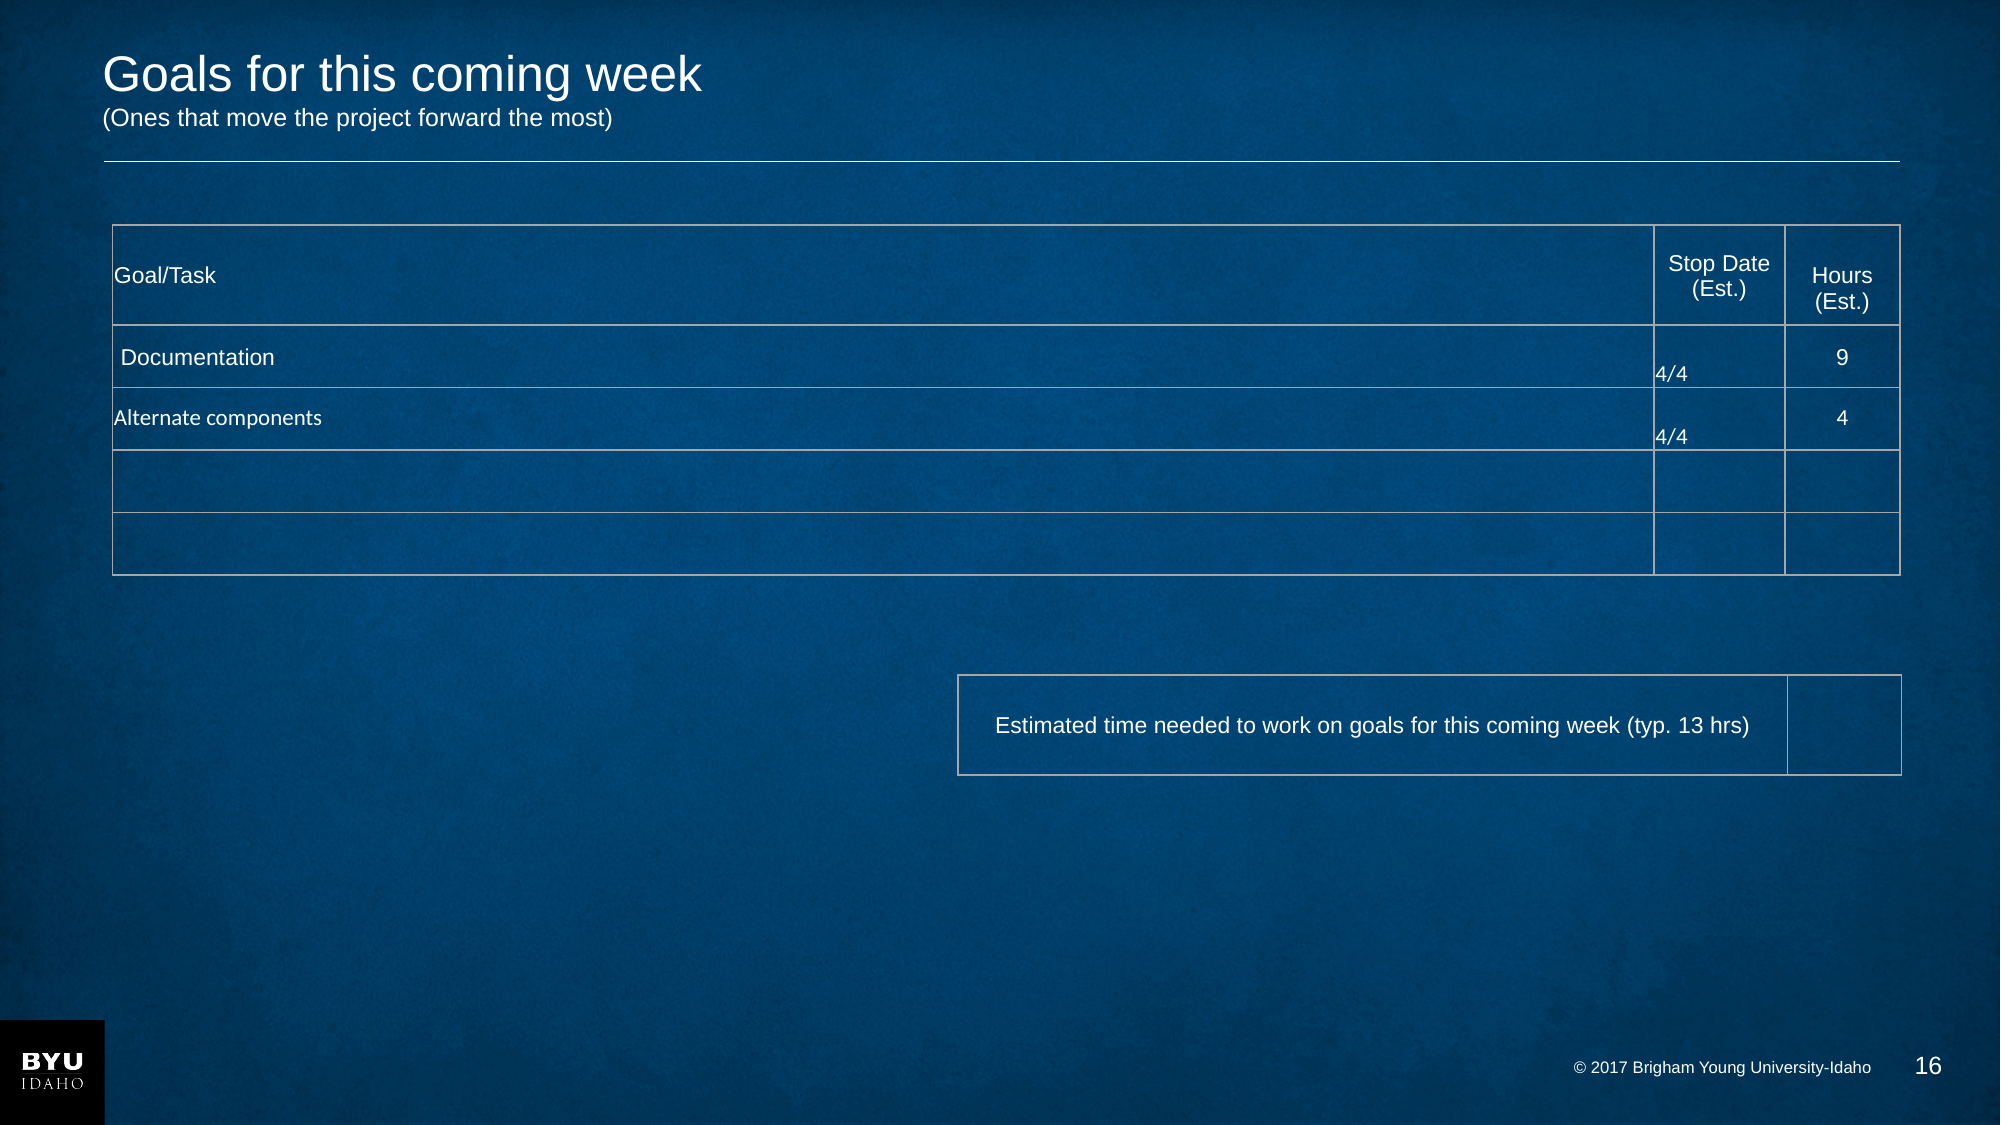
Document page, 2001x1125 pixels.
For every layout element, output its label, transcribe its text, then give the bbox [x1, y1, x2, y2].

table_header Estimated time needed to work on goals for this coming week (typ. 13 hrs) [959, 676, 1787, 774]
table_header [1788, 676, 1901, 774]
table_header Hours (Est.) [1786, 226, 1899, 324]
title Goals for this coming week (Ones that move the project forward the most) [87, 12, 1900, 162]
table_cell Documentation [113, 326, 1653, 387]
table_cell 4 [1786, 388, 1899, 449]
table_cell [113, 513, 1653, 574]
table_cell Alternate components [113, 388, 1653, 449]
table_header Goal/Task [113, 226, 1653, 324]
table_cell 4/4 [1655, 326, 1784, 387]
picture [0, 0, 2000, 1125]
table_cell 4/4 [1655, 388, 1784, 449]
table_cell [1655, 513, 1784, 574]
table_cell 9 [1786, 326, 1899, 387]
table_cell [113, 451, 1653, 512]
table_cell [1786, 451, 1899, 512]
table_cell [1655, 451, 1784, 512]
table_cell [1786, 513, 1899, 574]
table_header Stop Date (Est.) [1655, 226, 1784, 324]
